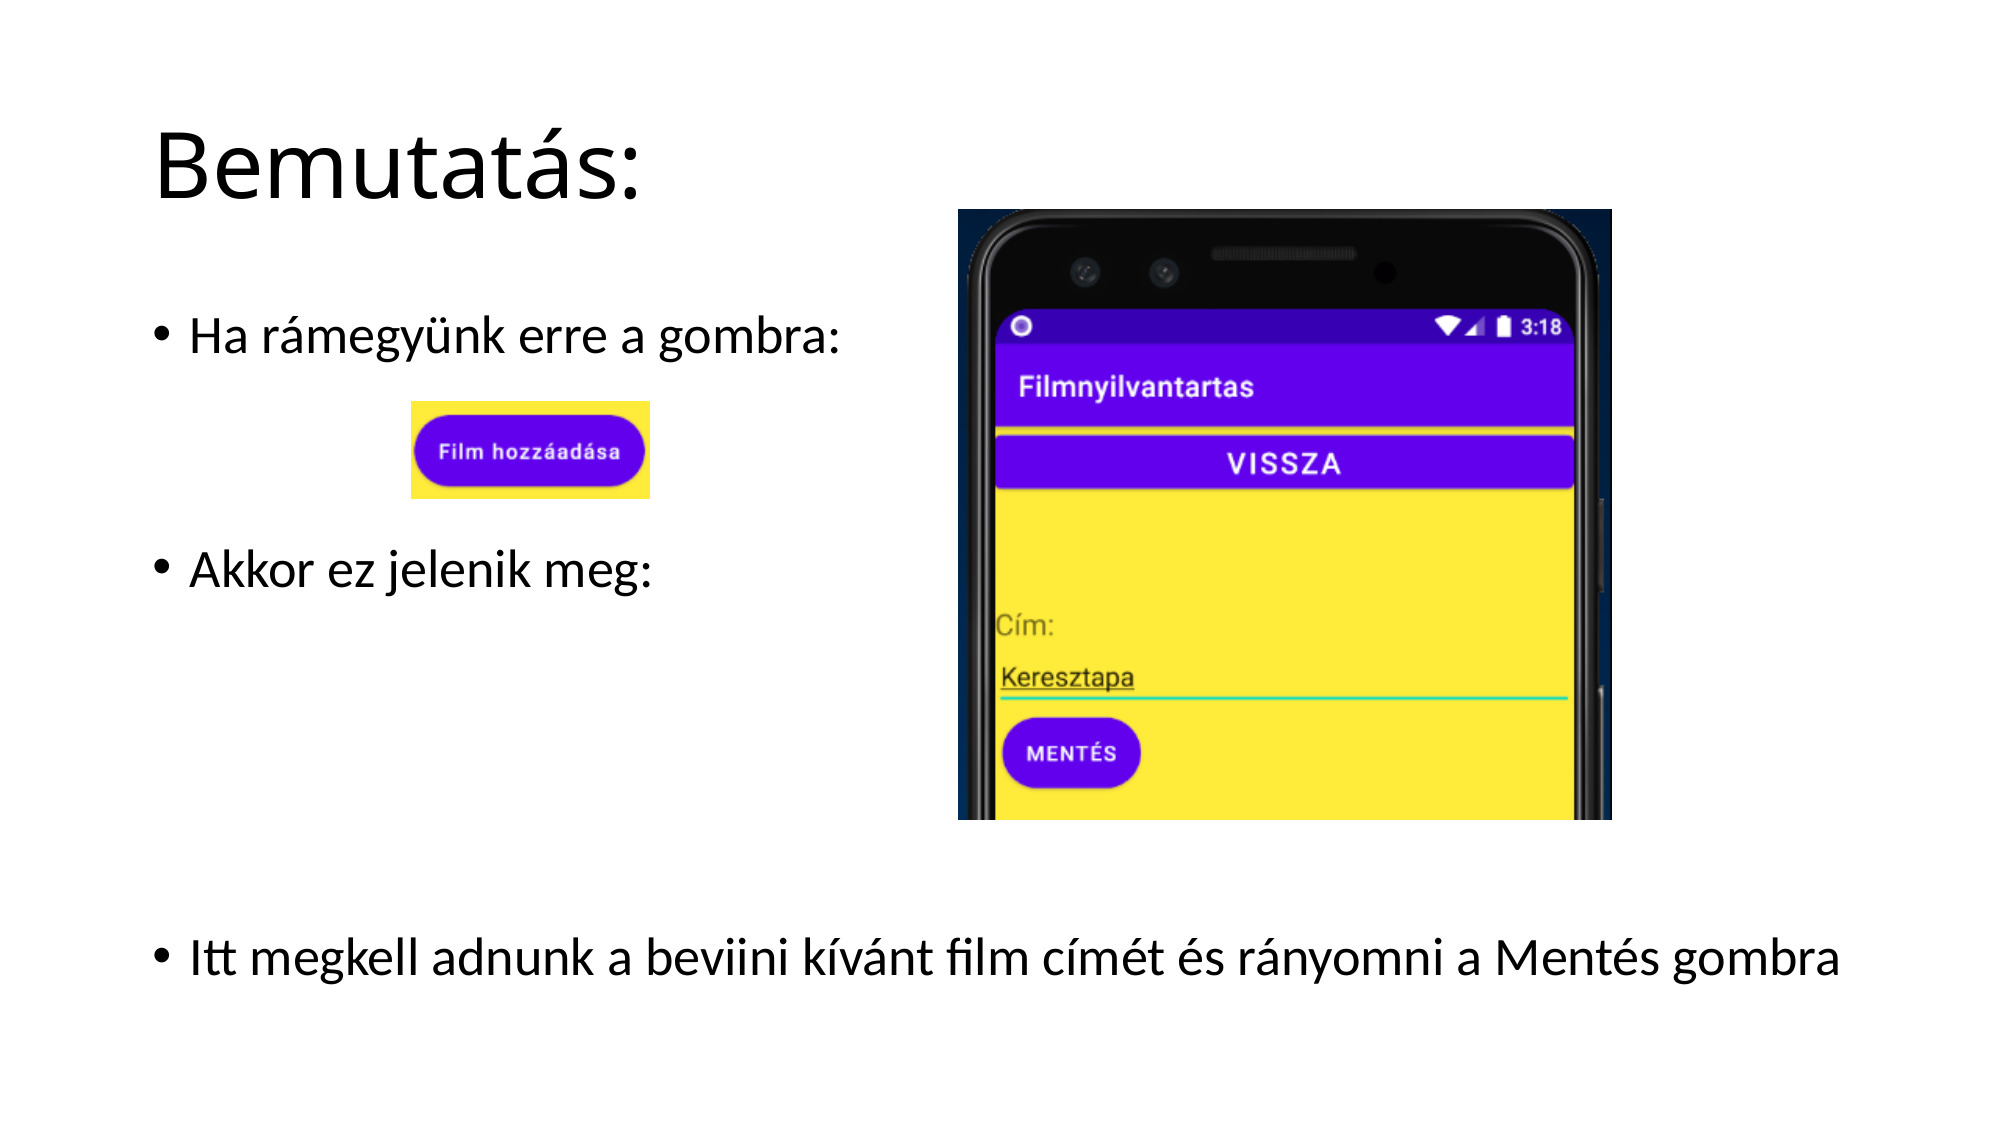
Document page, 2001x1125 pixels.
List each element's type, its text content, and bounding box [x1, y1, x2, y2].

list Ha rámegyünk erre a gombra: Akkor ez jelenik meg: Itt megkell adnunk a beviini kívánt film címét és rányomni a Mentés gombra [137, 299, 1863, 1014]
picture [411, 401, 650, 499]
picture [958, 209, 1612, 820]
title Bemutatás: [137, 59, 1863, 278]
